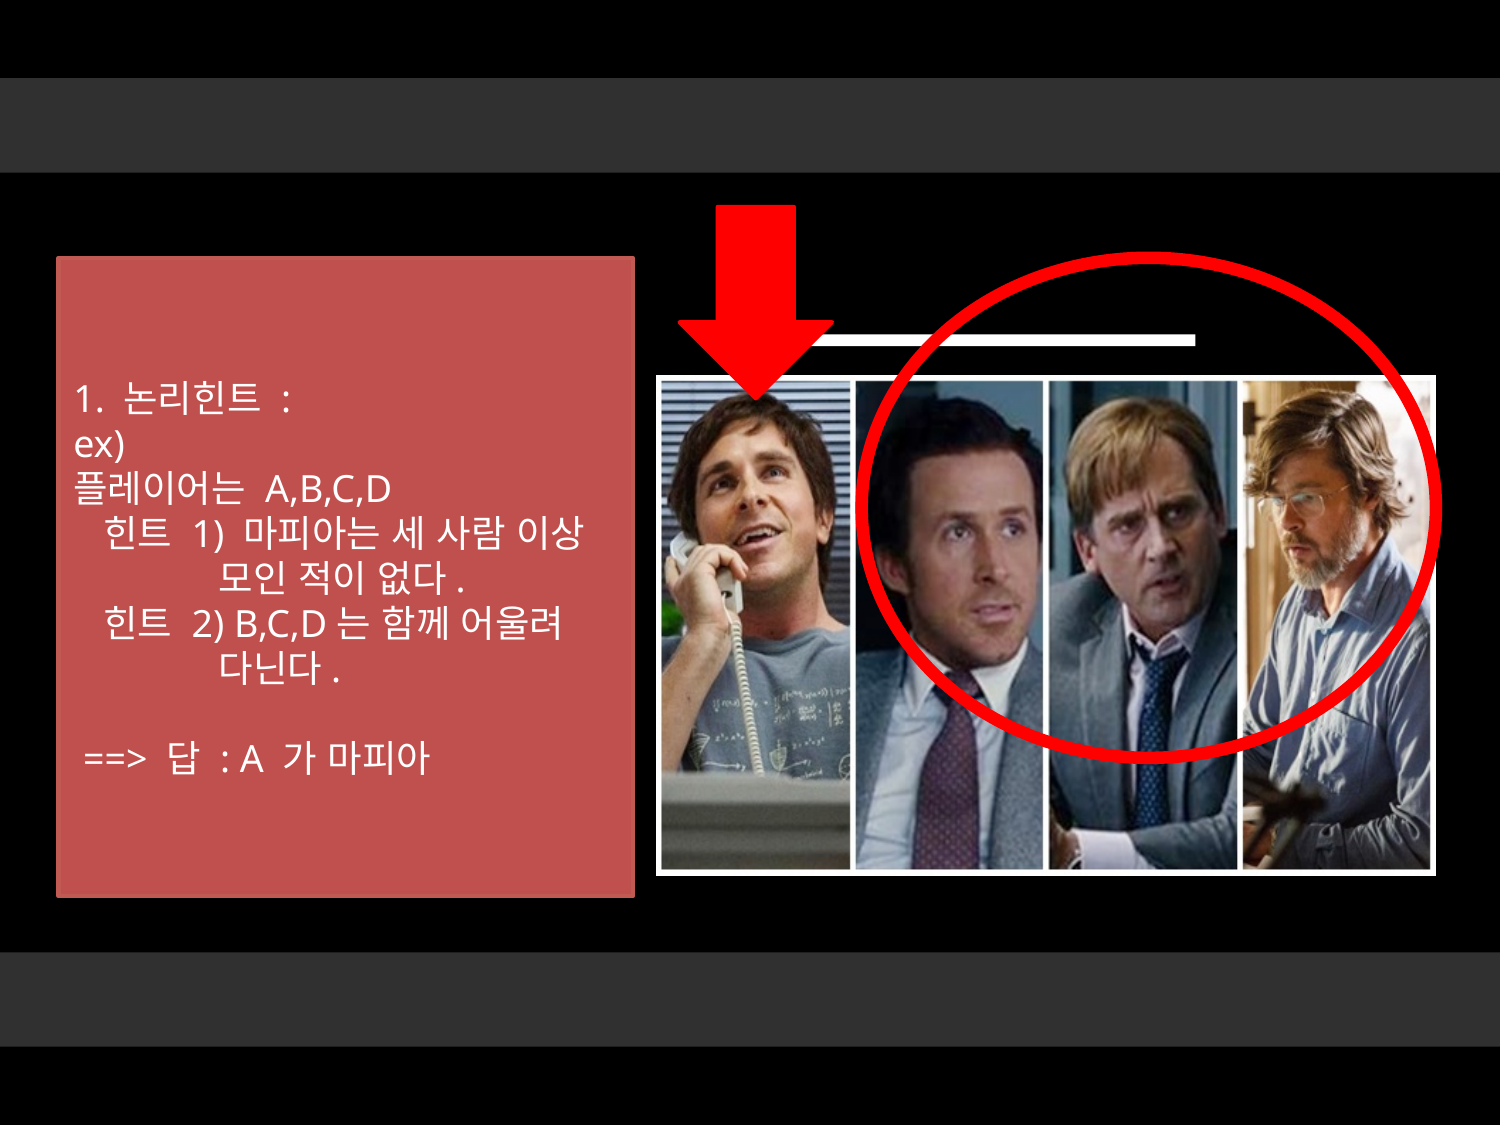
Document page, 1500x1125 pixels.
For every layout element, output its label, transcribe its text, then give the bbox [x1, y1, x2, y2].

text_box 1. 논리힌트 : ex) 플레이어는 A,B,C,D 힌트 1) 마피아는 세 사람 이상 모인 적이 없다. 힌트 2) B,C,D는 함께 어울려 다닌다. ==> 답 : A 가 마피아 [56, 256, 635, 898]
text_box [677, 204, 834, 373]
text_box [0, 950, 1500, 1049]
text_box [811, 332, 940, 348]
text_box [0, 76, 1500, 175]
text_box 힌 트 [911, 206, 1125, 327]
picture [655, 375, 1437, 876]
text_box [904, 255, 1394, 373]
